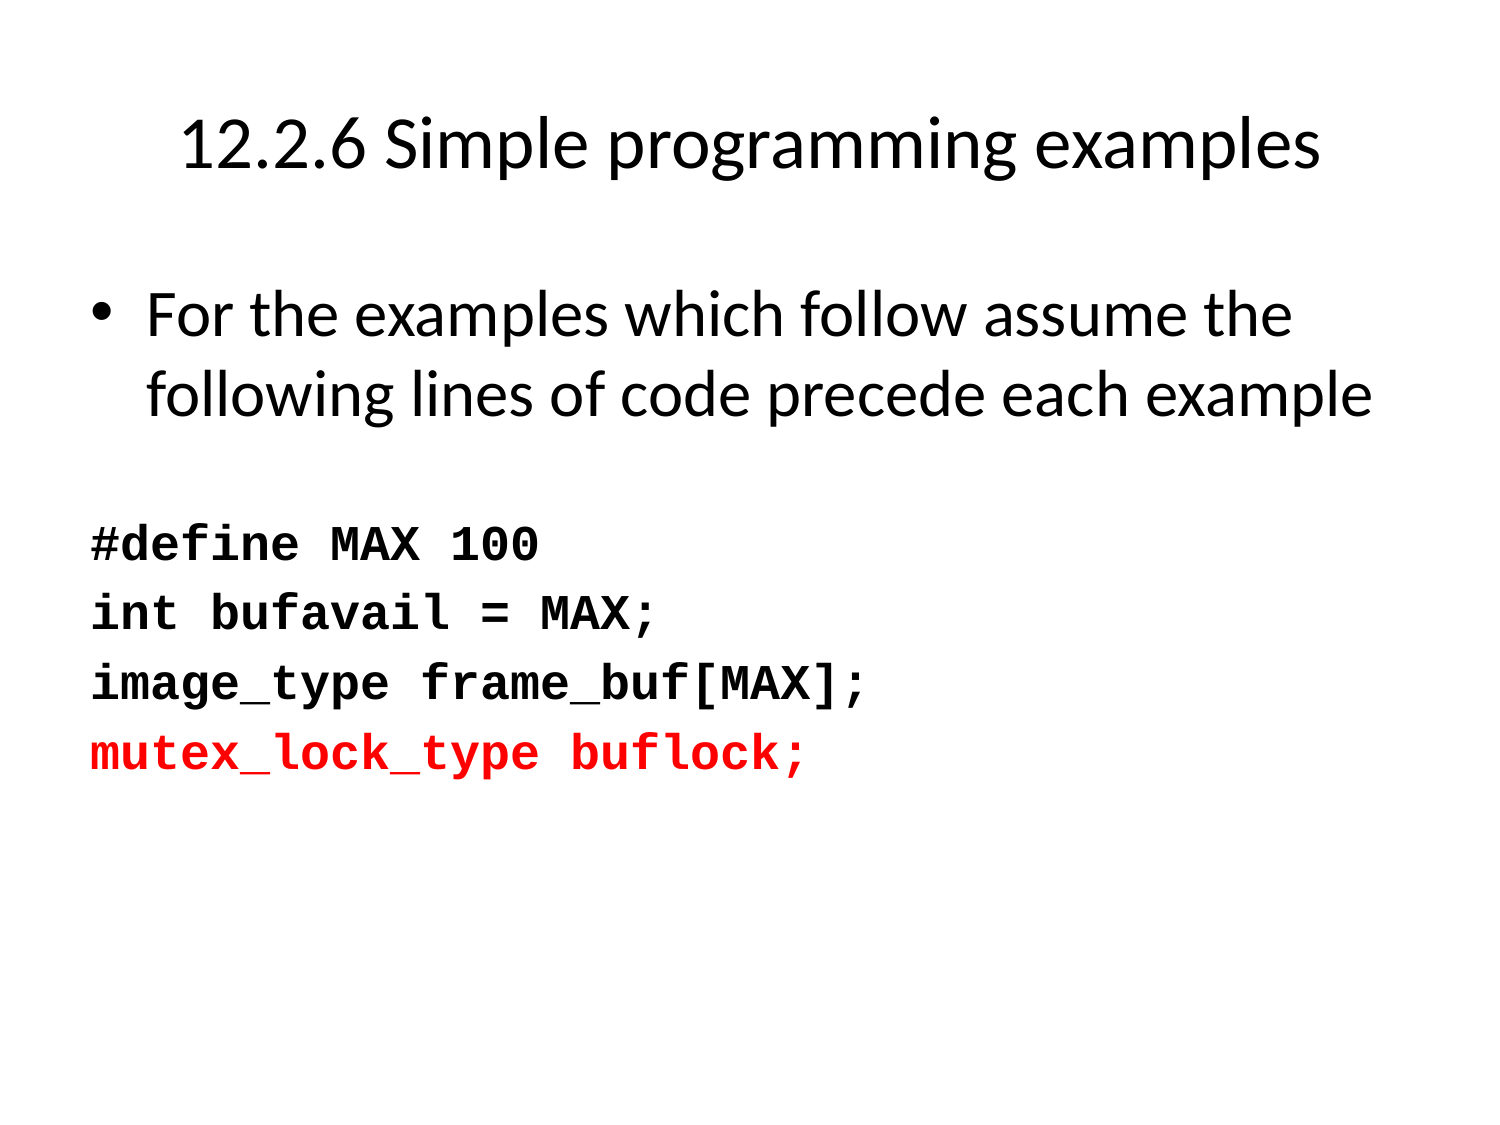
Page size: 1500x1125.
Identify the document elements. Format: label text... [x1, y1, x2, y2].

title 12.2.6 Simple programming examples [75, 45, 1425, 233]
list For the examples which follow assume the following lines of code precede each example #define MAX 100 int bufavail = MAX; image_type frame_buf[MAX]; mutex_lock_type buflock; [75, 262, 1425, 1005]
